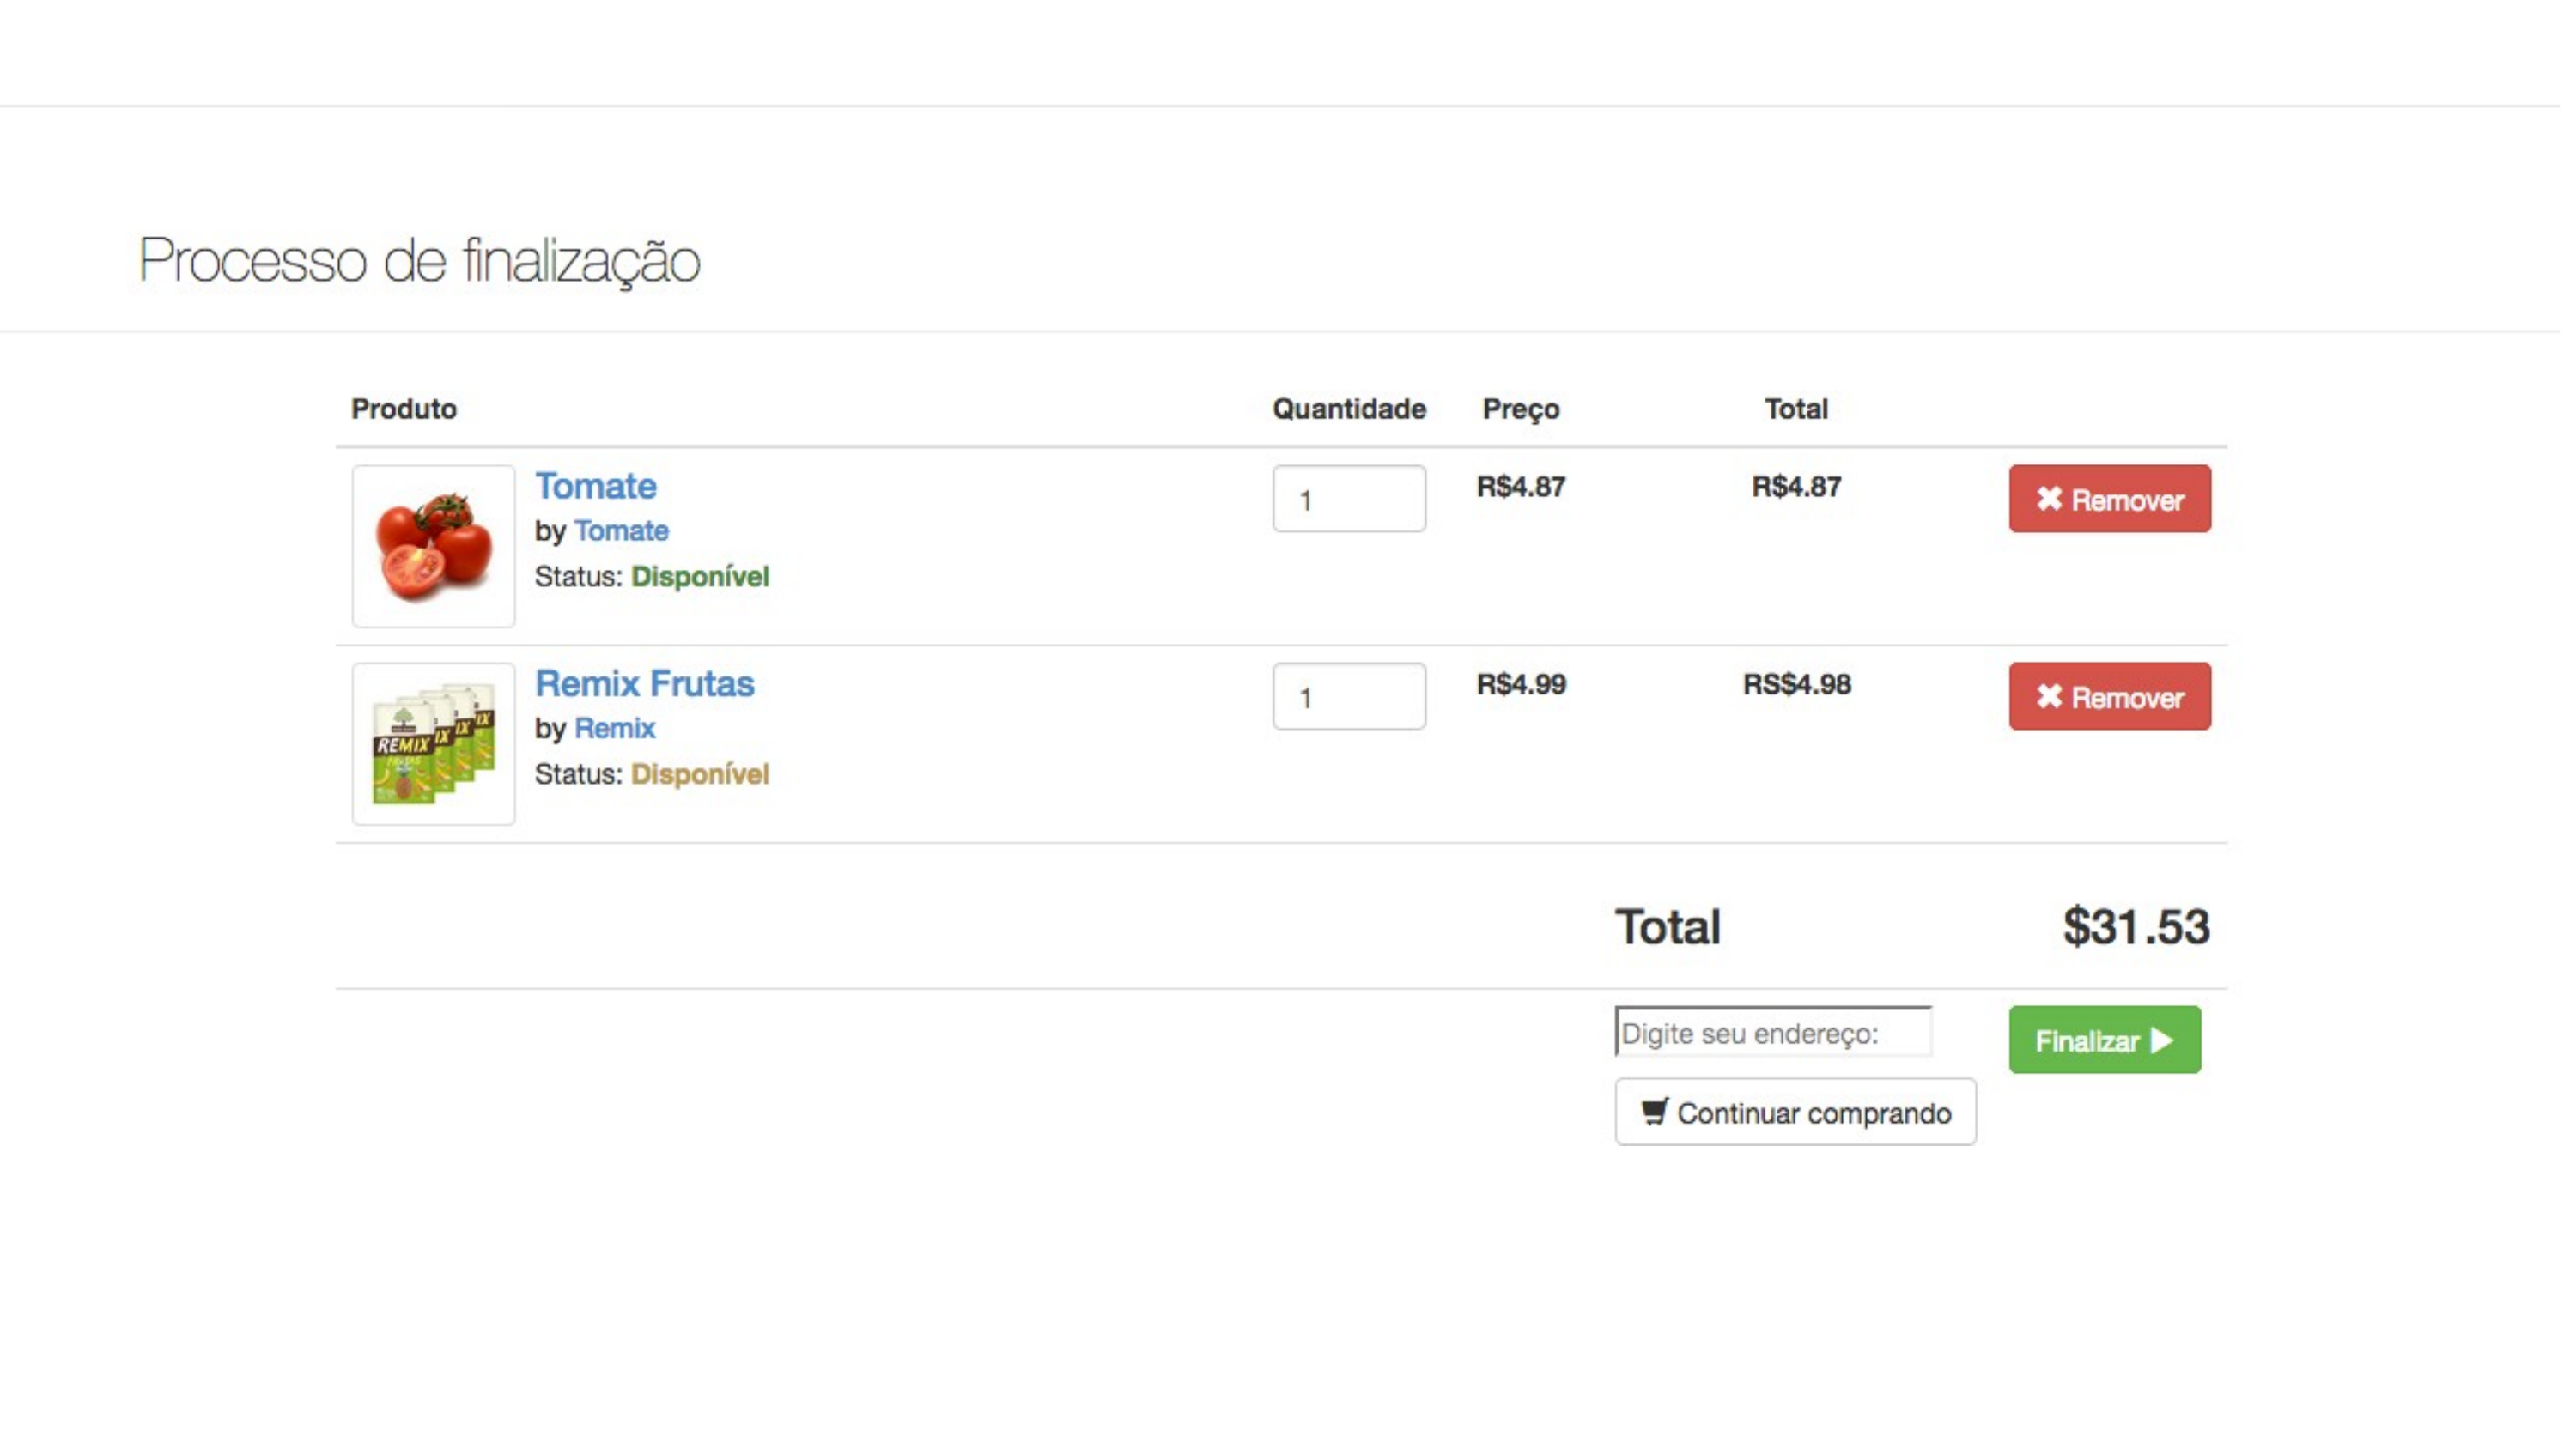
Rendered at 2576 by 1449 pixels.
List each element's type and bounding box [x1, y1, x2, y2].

text_box [0, 104, 2561, 1146]
